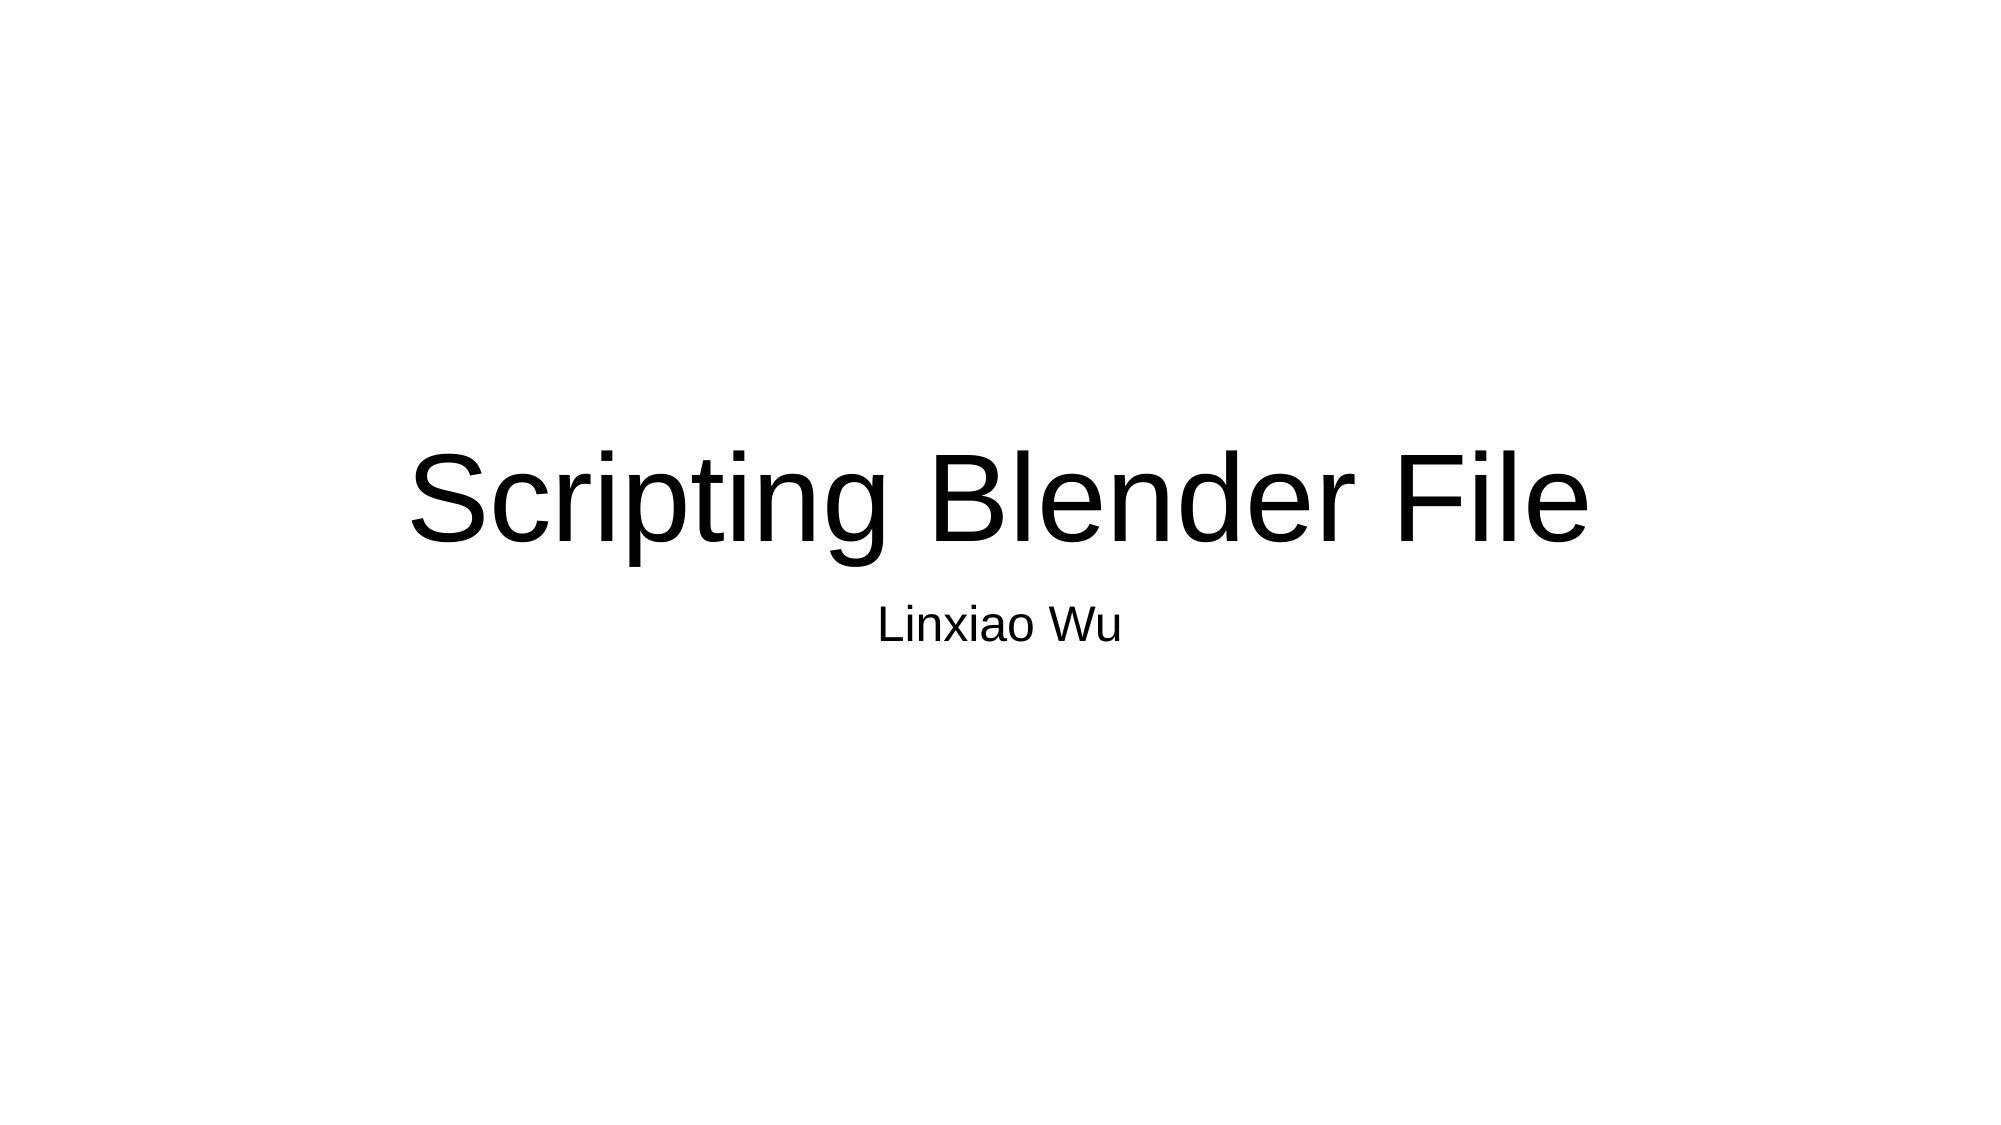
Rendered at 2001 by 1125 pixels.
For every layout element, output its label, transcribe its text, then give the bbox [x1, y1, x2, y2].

subtitle Linxiao Wu [249, 590, 1750, 863]
title Scripting Blender File [249, 184, 1750, 576]
